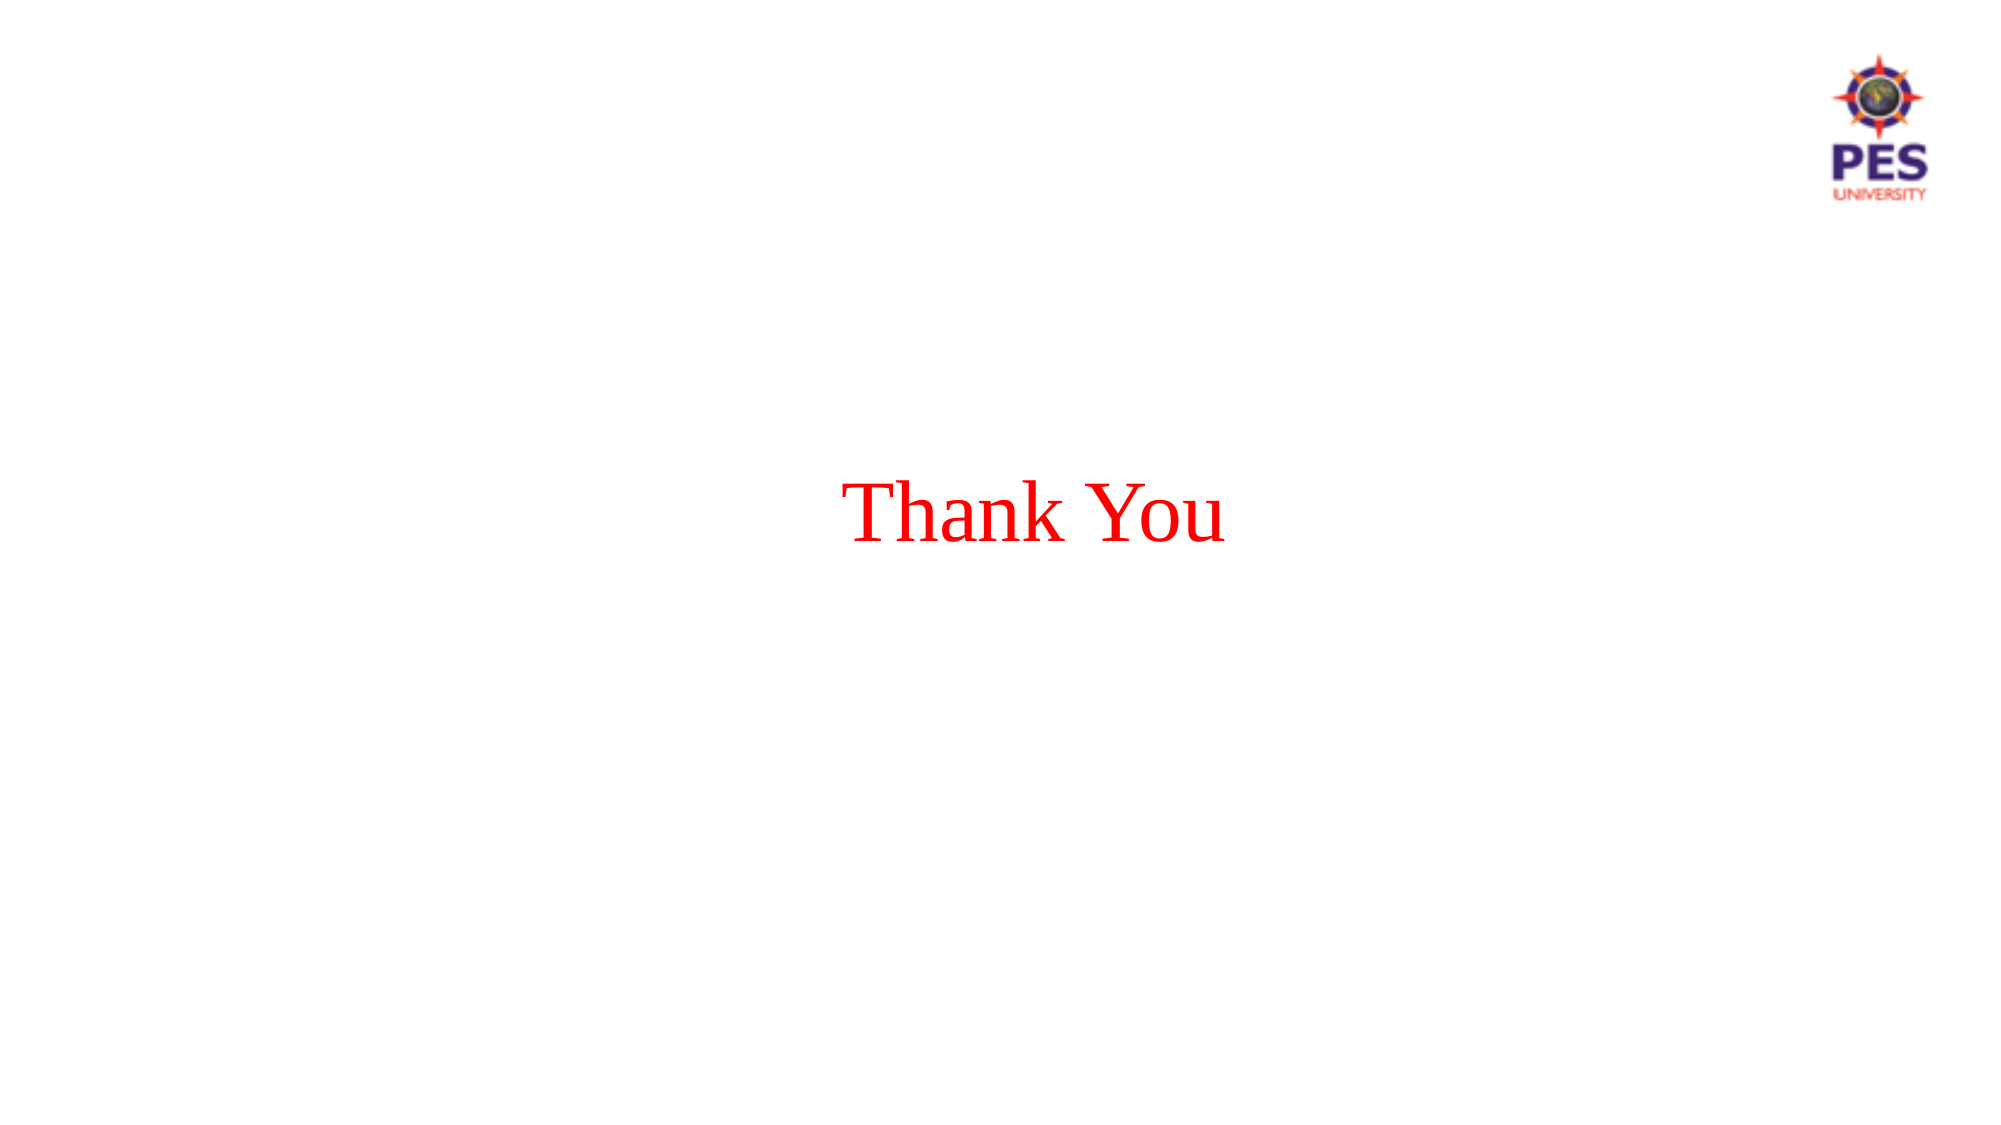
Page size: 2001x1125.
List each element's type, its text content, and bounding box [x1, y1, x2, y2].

text_box Thank You [637, 446, 1242, 567]
picture [1827, 49, 1938, 213]
